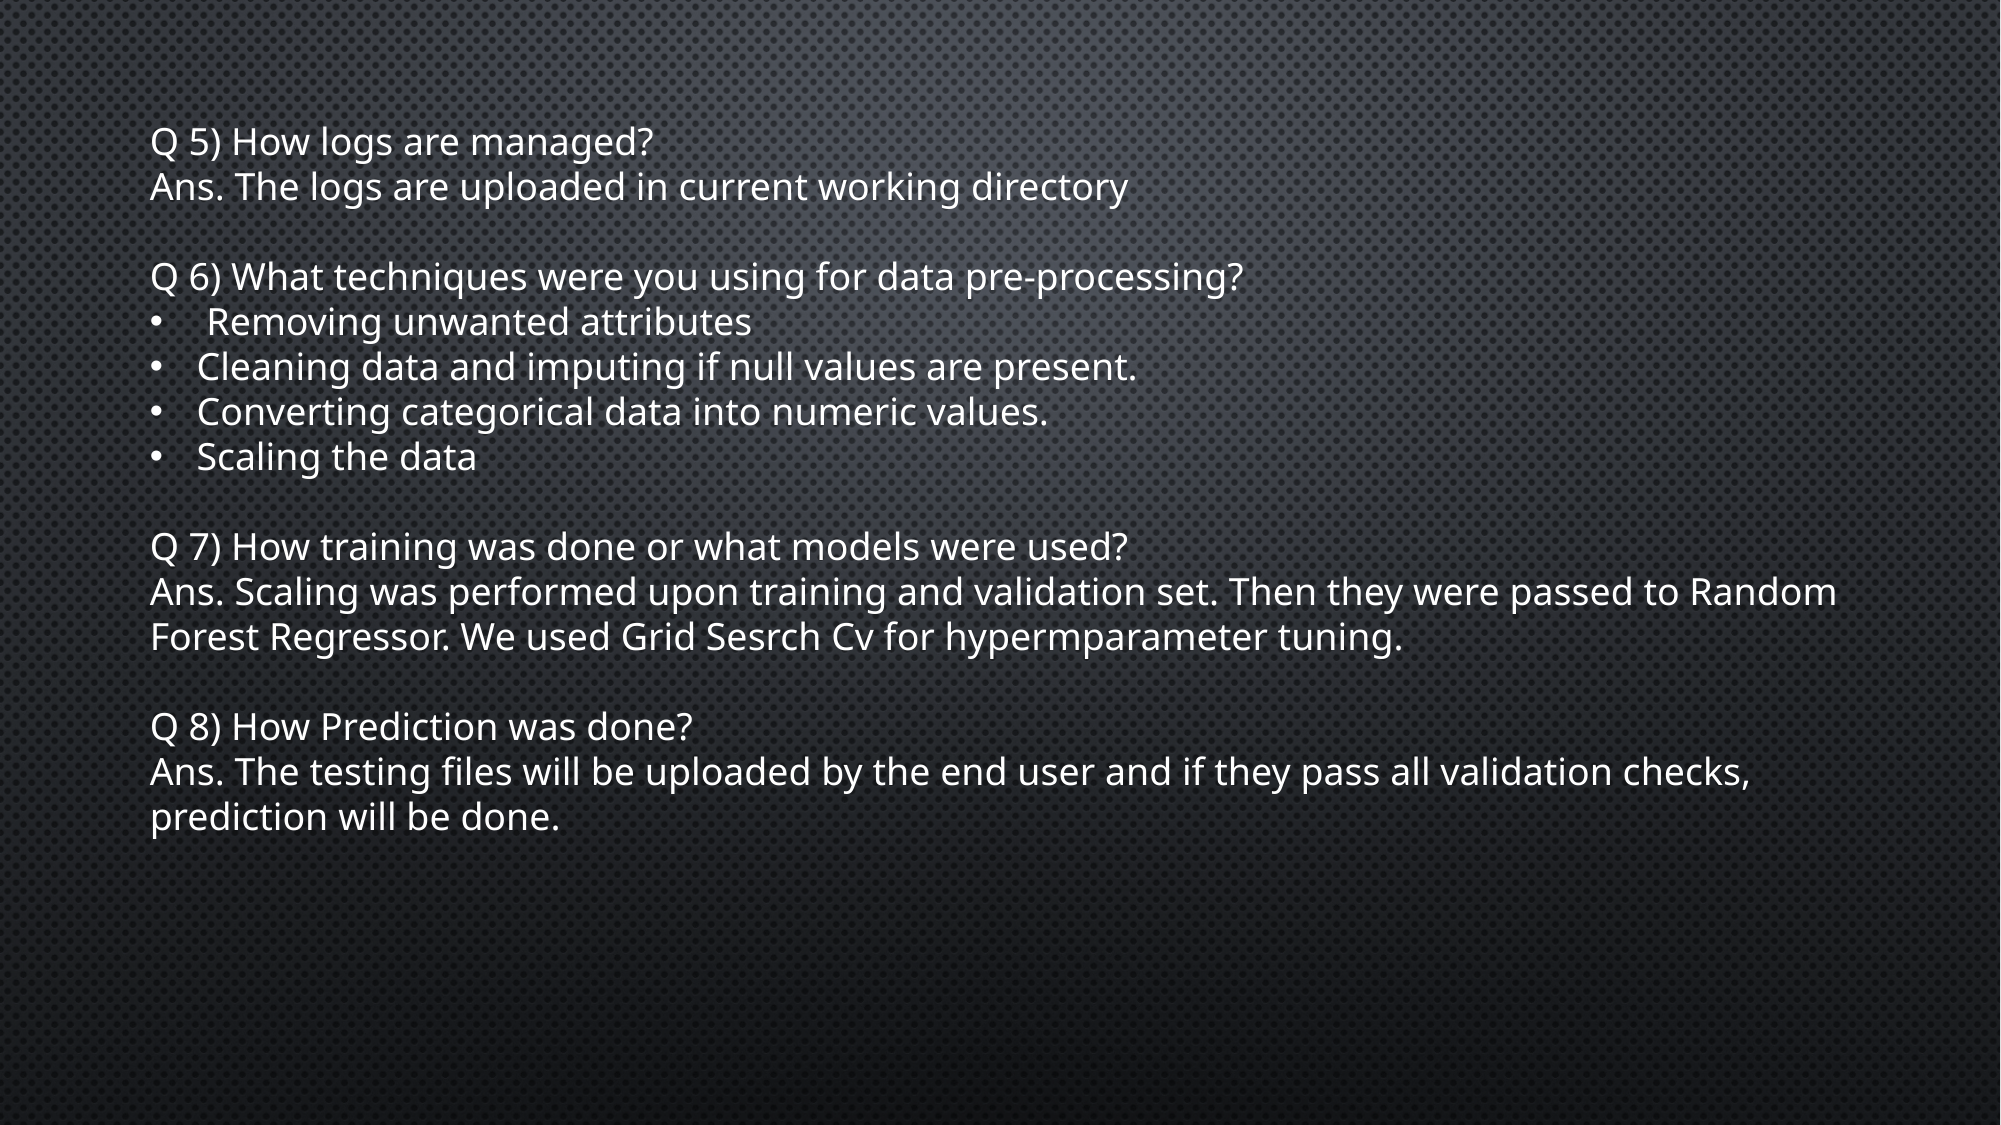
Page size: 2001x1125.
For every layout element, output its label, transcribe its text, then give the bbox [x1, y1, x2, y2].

text_box Q 5) How logs are managed? Ans. The logs are uploaded in current working directory Q 6) What techniques were you using for data pre-processing? Removing unwanted attributes Cleaning data and imputing if null values are present. Converting categorical data into numeric values. Scaling the data Q 7) How training was done or what models were used? Ans. Scaling was performed upon training and validation set. Then they were passed to Random Forest Regressor. We used Grid Sesrch Cv for hypermparameter tuning. Q 8) How Prediction was done? Ans. The testing files will be uploaded by the end user and if they pass all validation checks, prediction will be done. [134, 110, 1860, 936]
